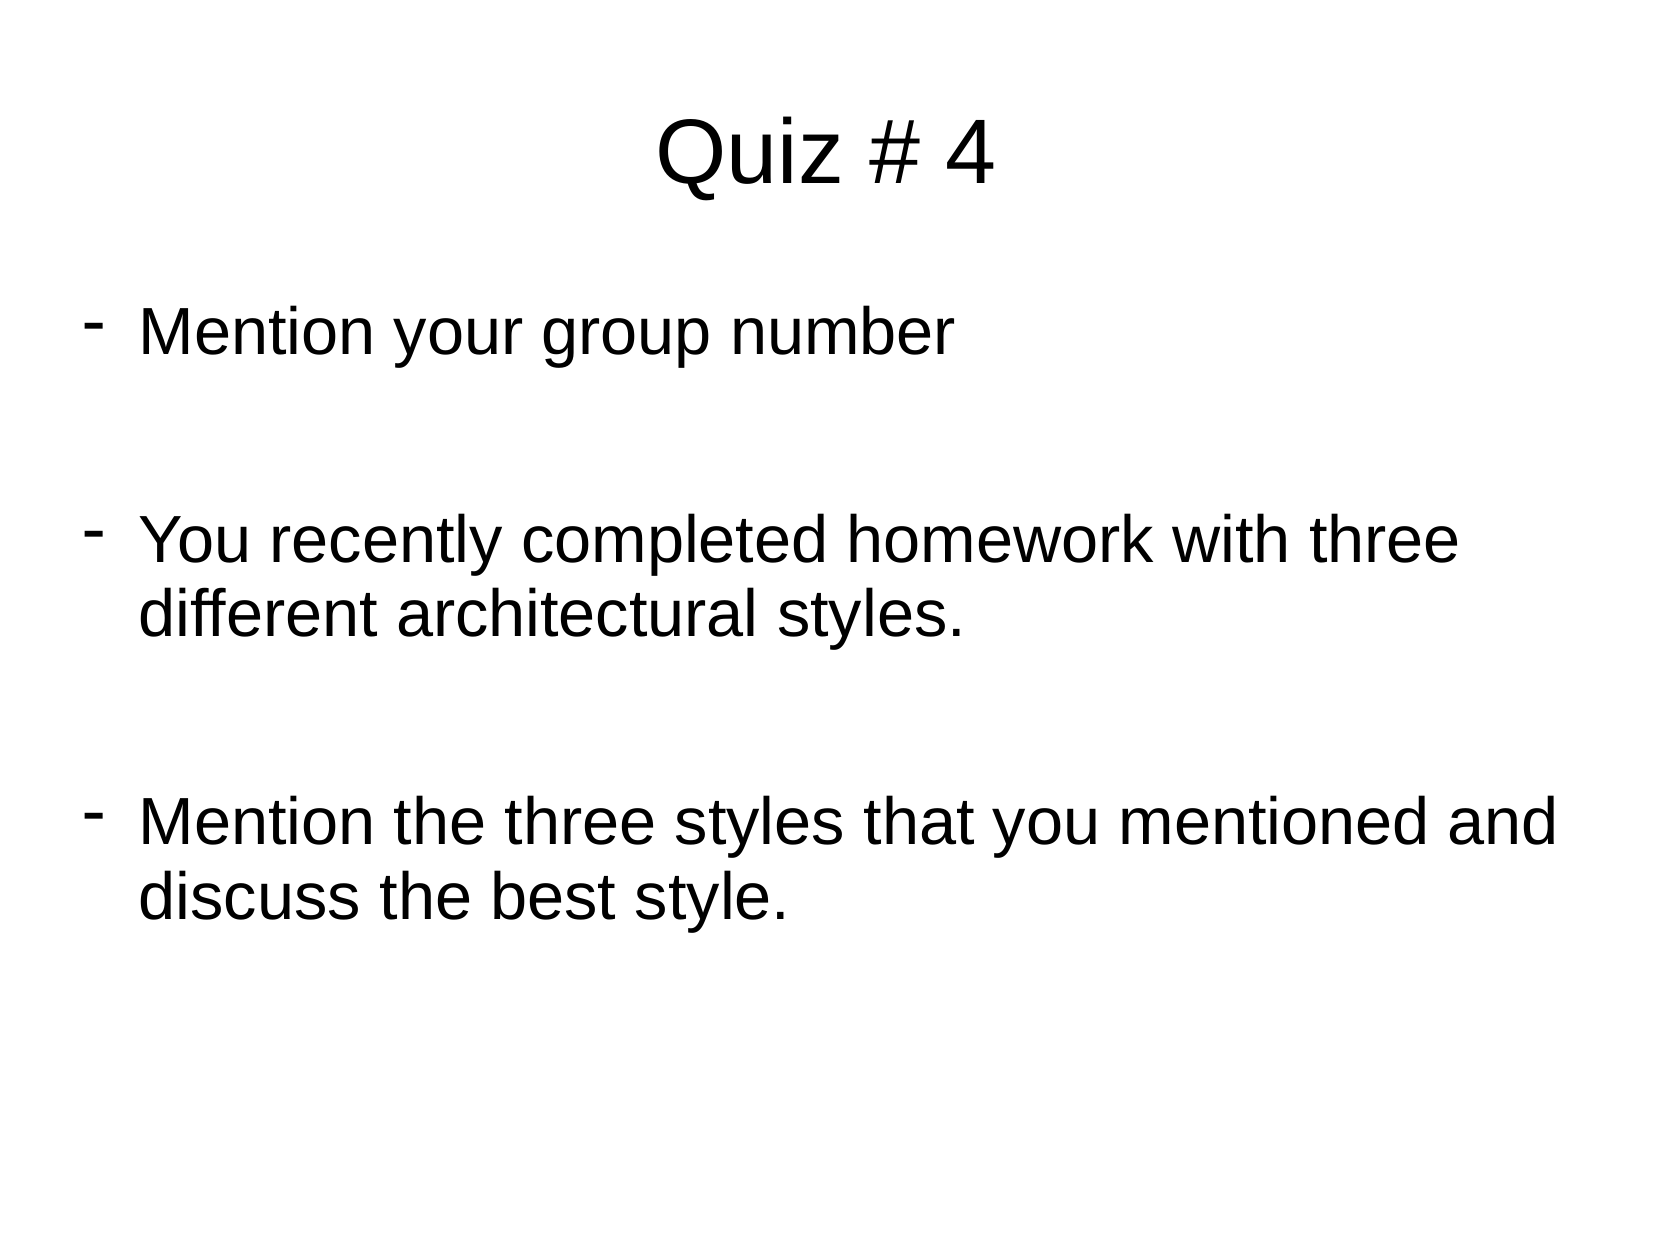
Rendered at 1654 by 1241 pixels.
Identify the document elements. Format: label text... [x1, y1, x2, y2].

list Mention your group number You recently completed homework with three different architectural styles. Mention the three styles that you mentioned and discuss the best style. [82, 289, 1571, 1109]
title Quiz # 4 [82, 49, 1571, 257]
